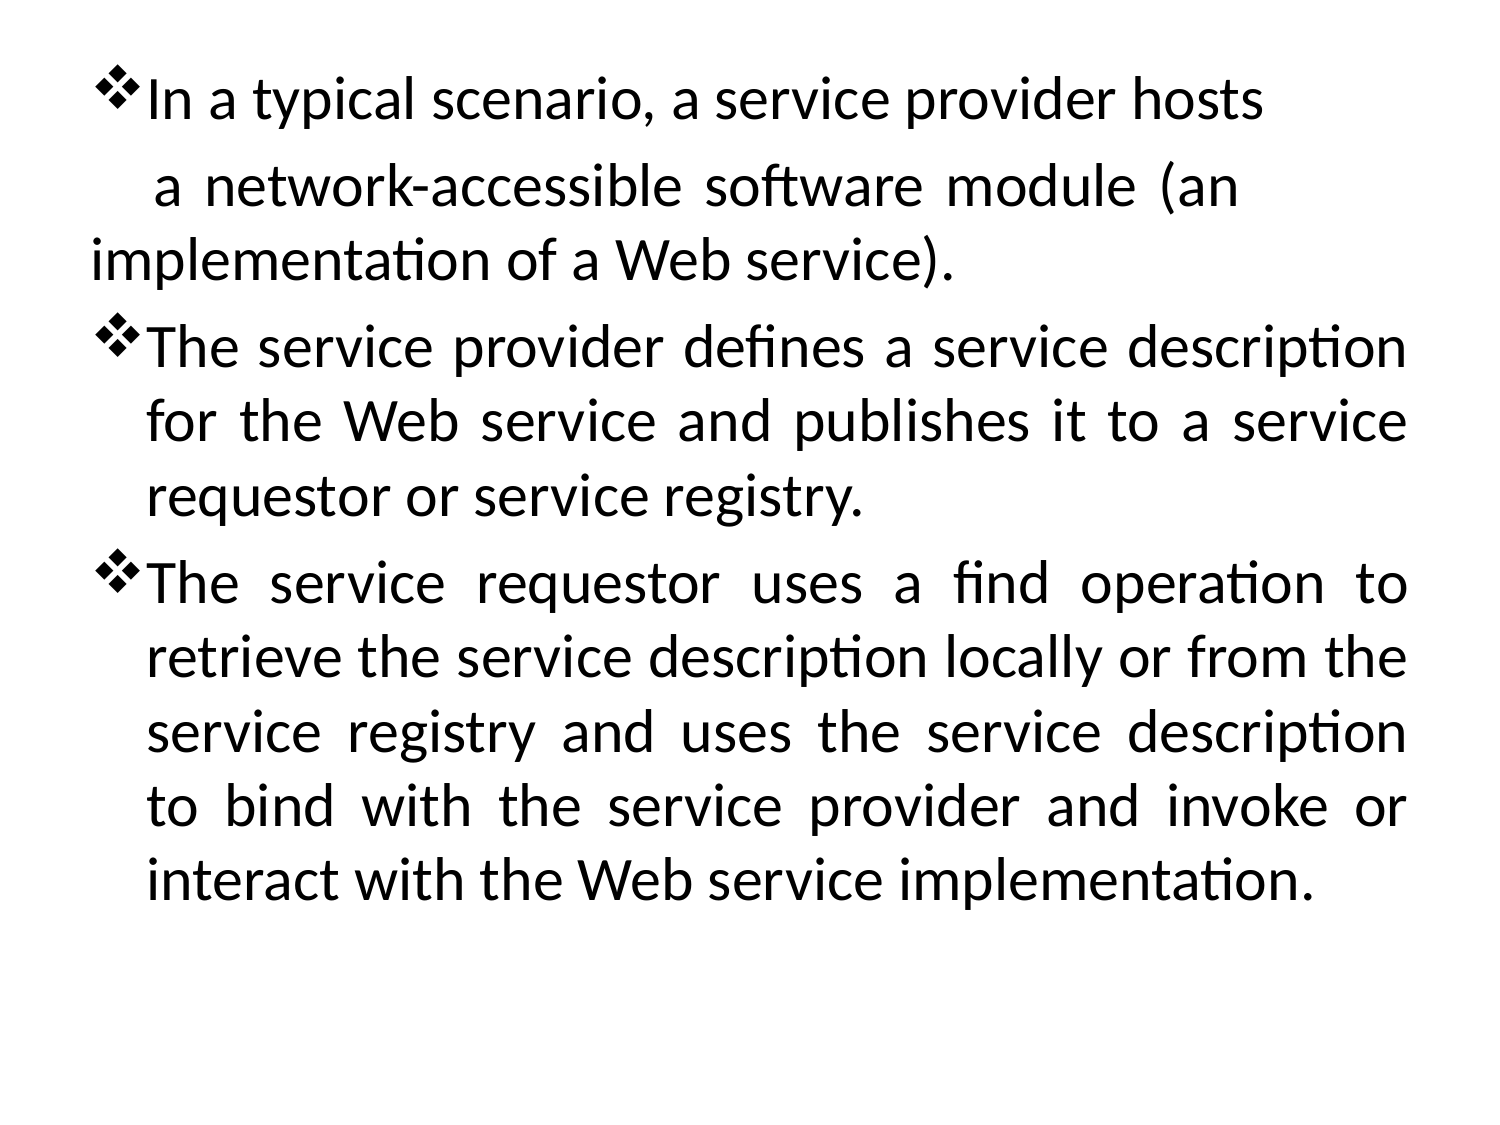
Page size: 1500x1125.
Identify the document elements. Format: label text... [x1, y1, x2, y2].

list In a typical scenario, a service provider hosts a network-accessible software module (an implementation of a Web service). The service provider defines a service description for the Web service and publishes it to a service requestor or service registry. The service requestor uses a find operation to retrieve the service description locally or from the service registry and uses the service description to bind with the service provider and invoke or interact with the Web service implementation. [75, 50, 1425, 1005]
